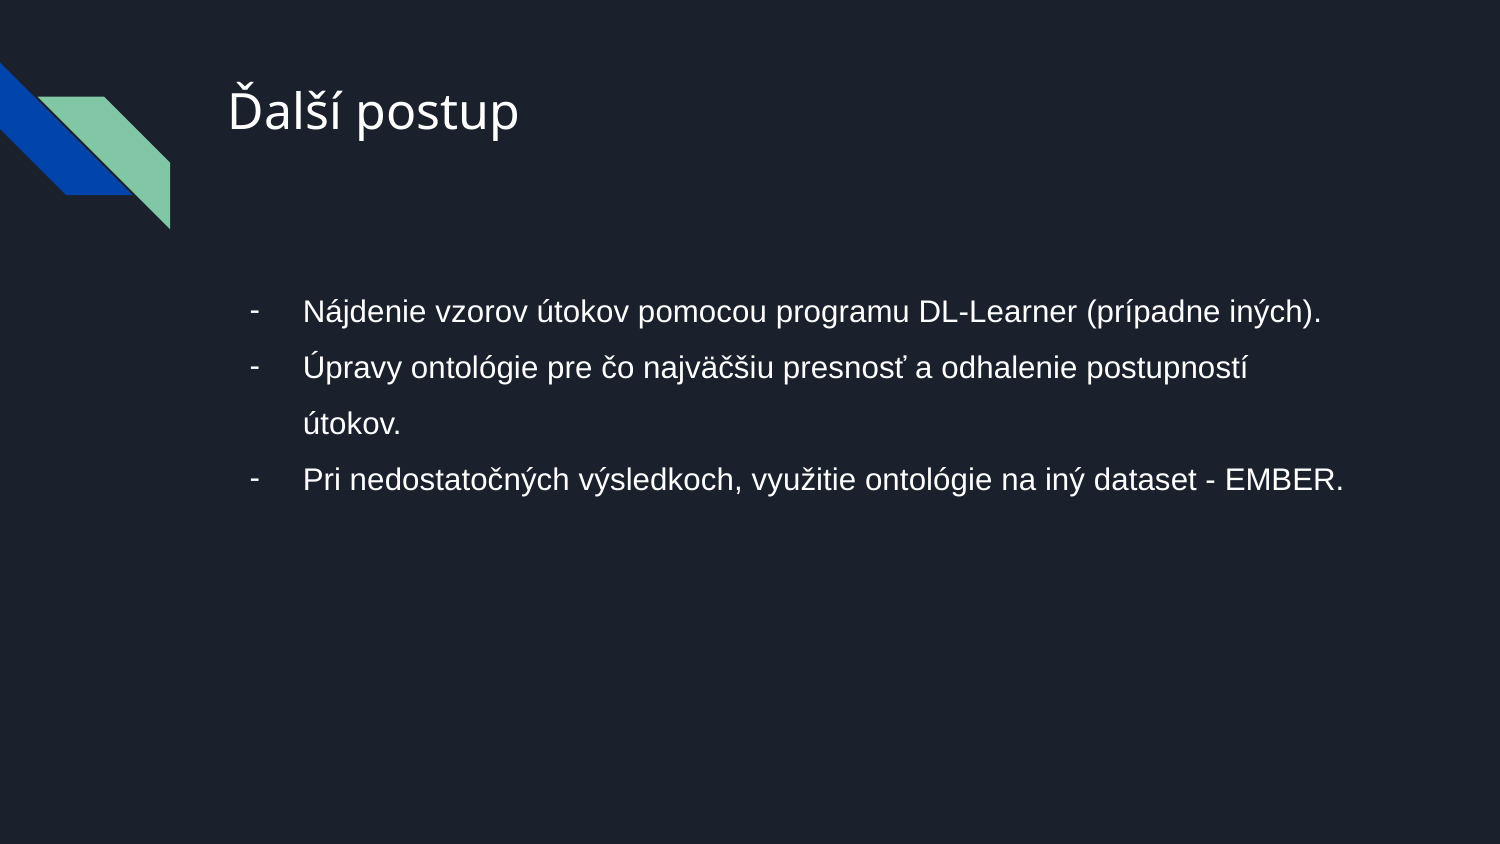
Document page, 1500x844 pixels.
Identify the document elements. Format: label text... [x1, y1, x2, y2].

title Ďalší postup [212, 64, 1368, 215]
list Nájdenie vzorov útokov pomocou programu DL-Learner (prípadne iných). Úpravy ontológie pre čo najväčšiu presnosť a odhalenie postupností útokov. Pri nedostatočných výsledkoch, využitie ontológie na iný dataset - EMBER. [212, 257, 1368, 735]
